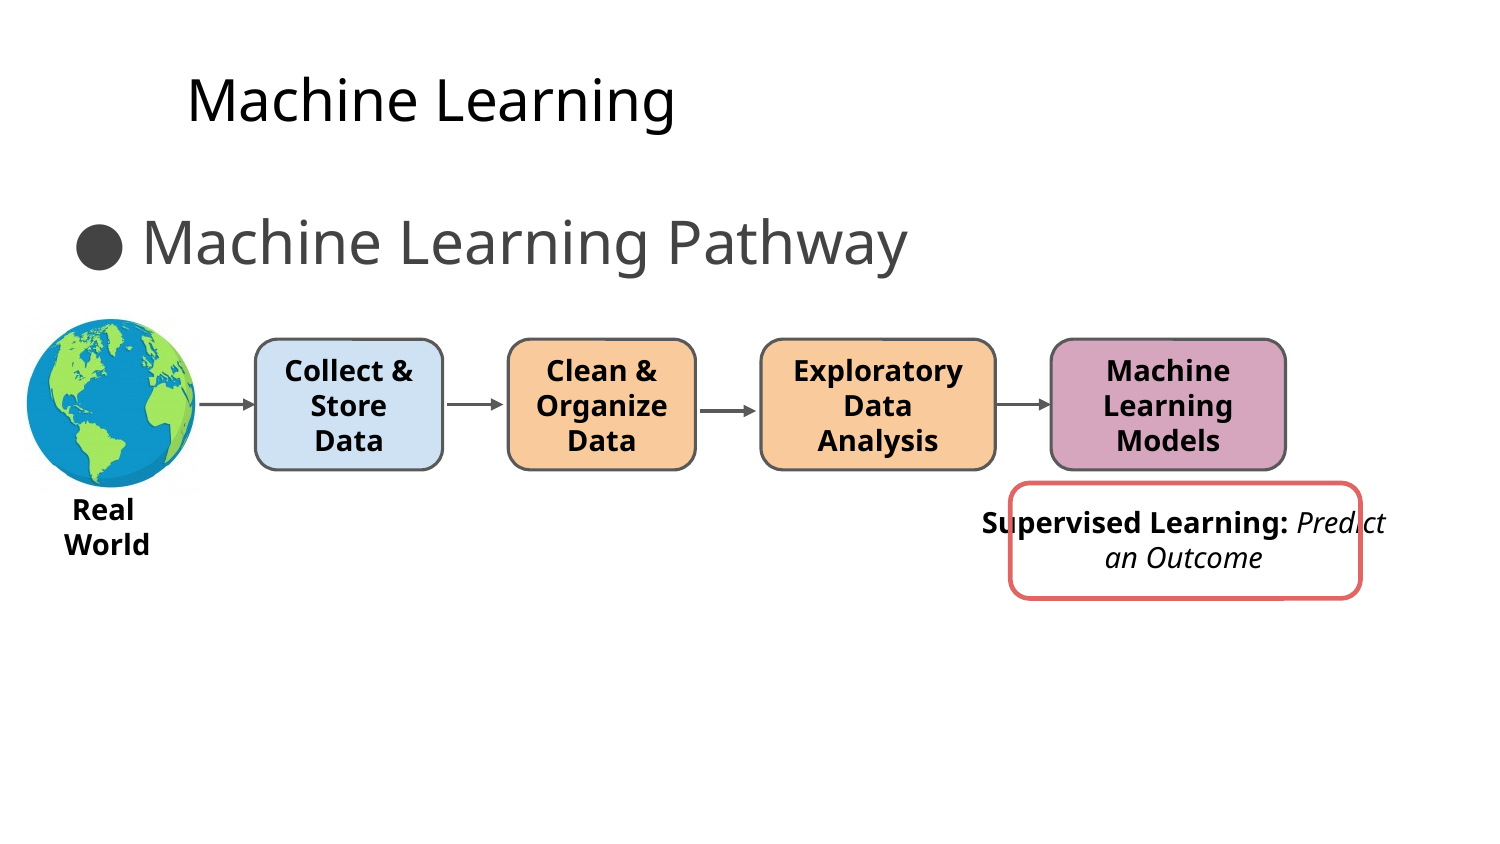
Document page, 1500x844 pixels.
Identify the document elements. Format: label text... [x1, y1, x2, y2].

text_box Exploratory Data Analysis [760, 339, 996, 470]
text_box [1010, 482, 1361, 599]
text_box Supervised Learning: Predict an Outcome [1356, 488, 1414, 535]
text_box Collect & Store Data [255, 339, 443, 470]
title Machine Learning [171, 48, 1449, 143]
text_box Machine Learning Models [1051, 339, 1286, 470]
text_box Supervised Learning: Predict an Outcome [953, 488, 1015, 535]
text_box Real World [39, 502, 176, 522]
picture [24, 315, 200, 494]
text_box Clean & Organize Data [508, 339, 696, 470]
list Machine Learning Pathway [51, 189, 1476, 314]
